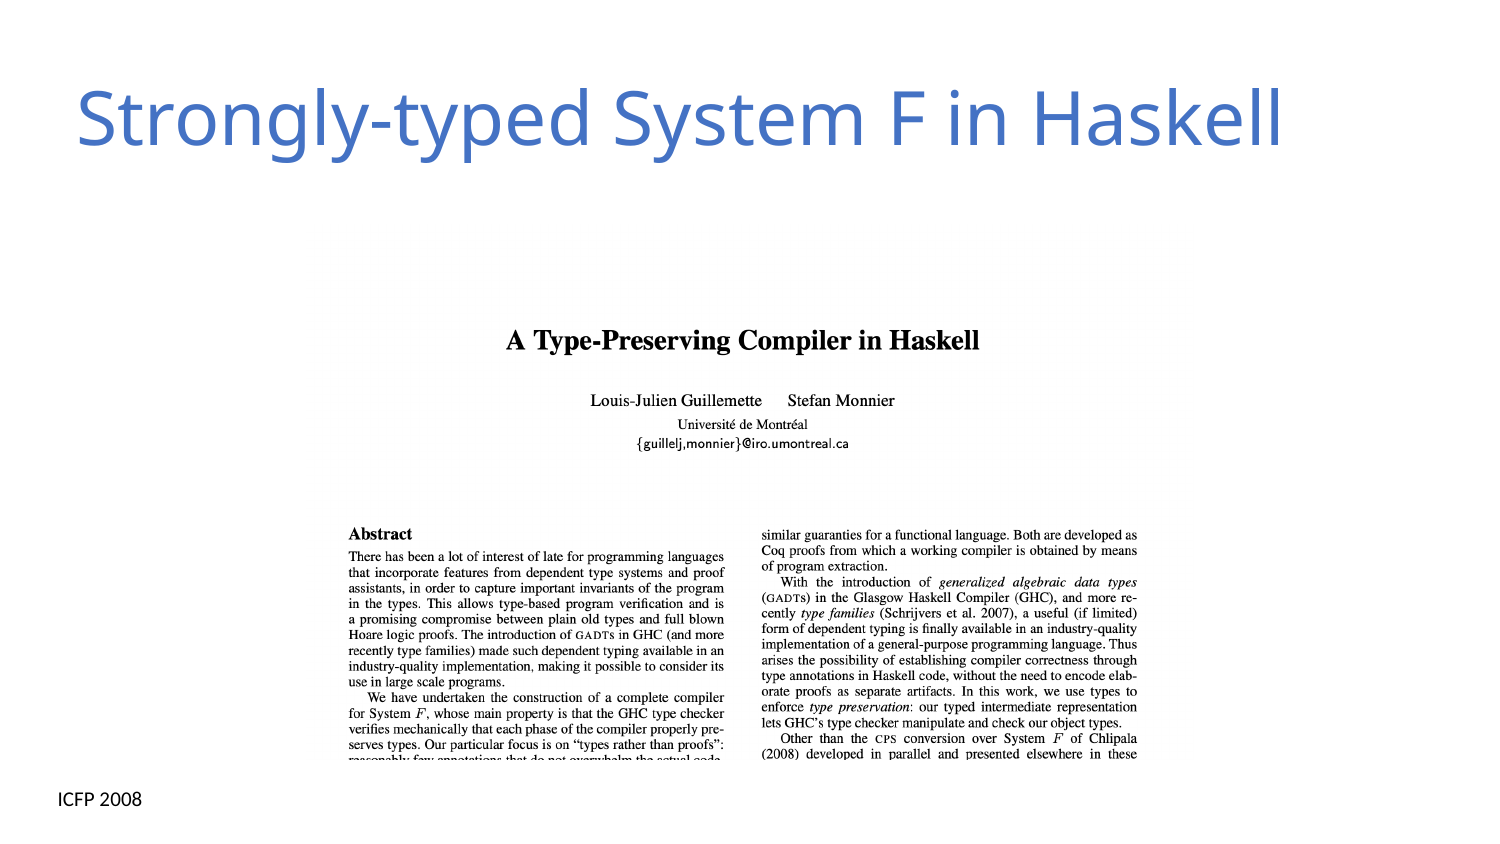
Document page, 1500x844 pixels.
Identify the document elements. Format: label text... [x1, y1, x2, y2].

text_box ICFP 2008 [42, 778, 158, 819]
title Strongly-typed System F in Haskell [61, 39, 1356, 203]
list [306, 224, 1194, 760]
